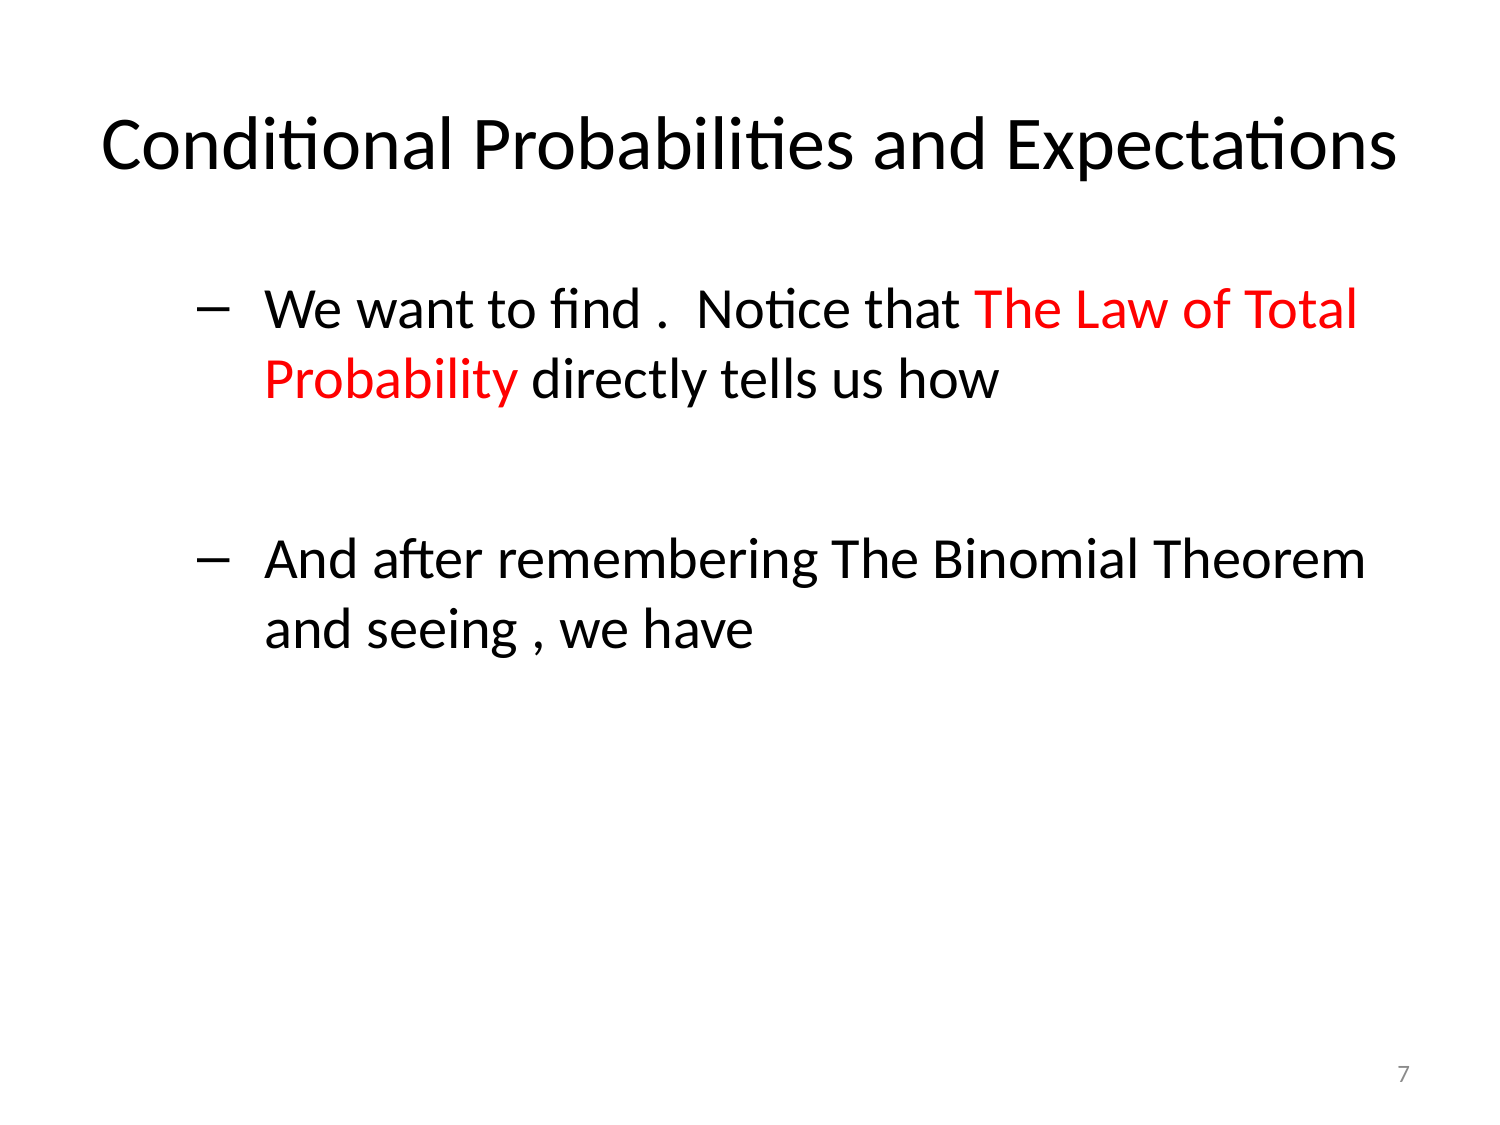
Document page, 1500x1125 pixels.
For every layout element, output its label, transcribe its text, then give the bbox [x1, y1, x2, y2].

title Conditional Probabilities and Expectations [75, 45, 1425, 233]
slide_number 7 [1074, 1042, 1425, 1103]
